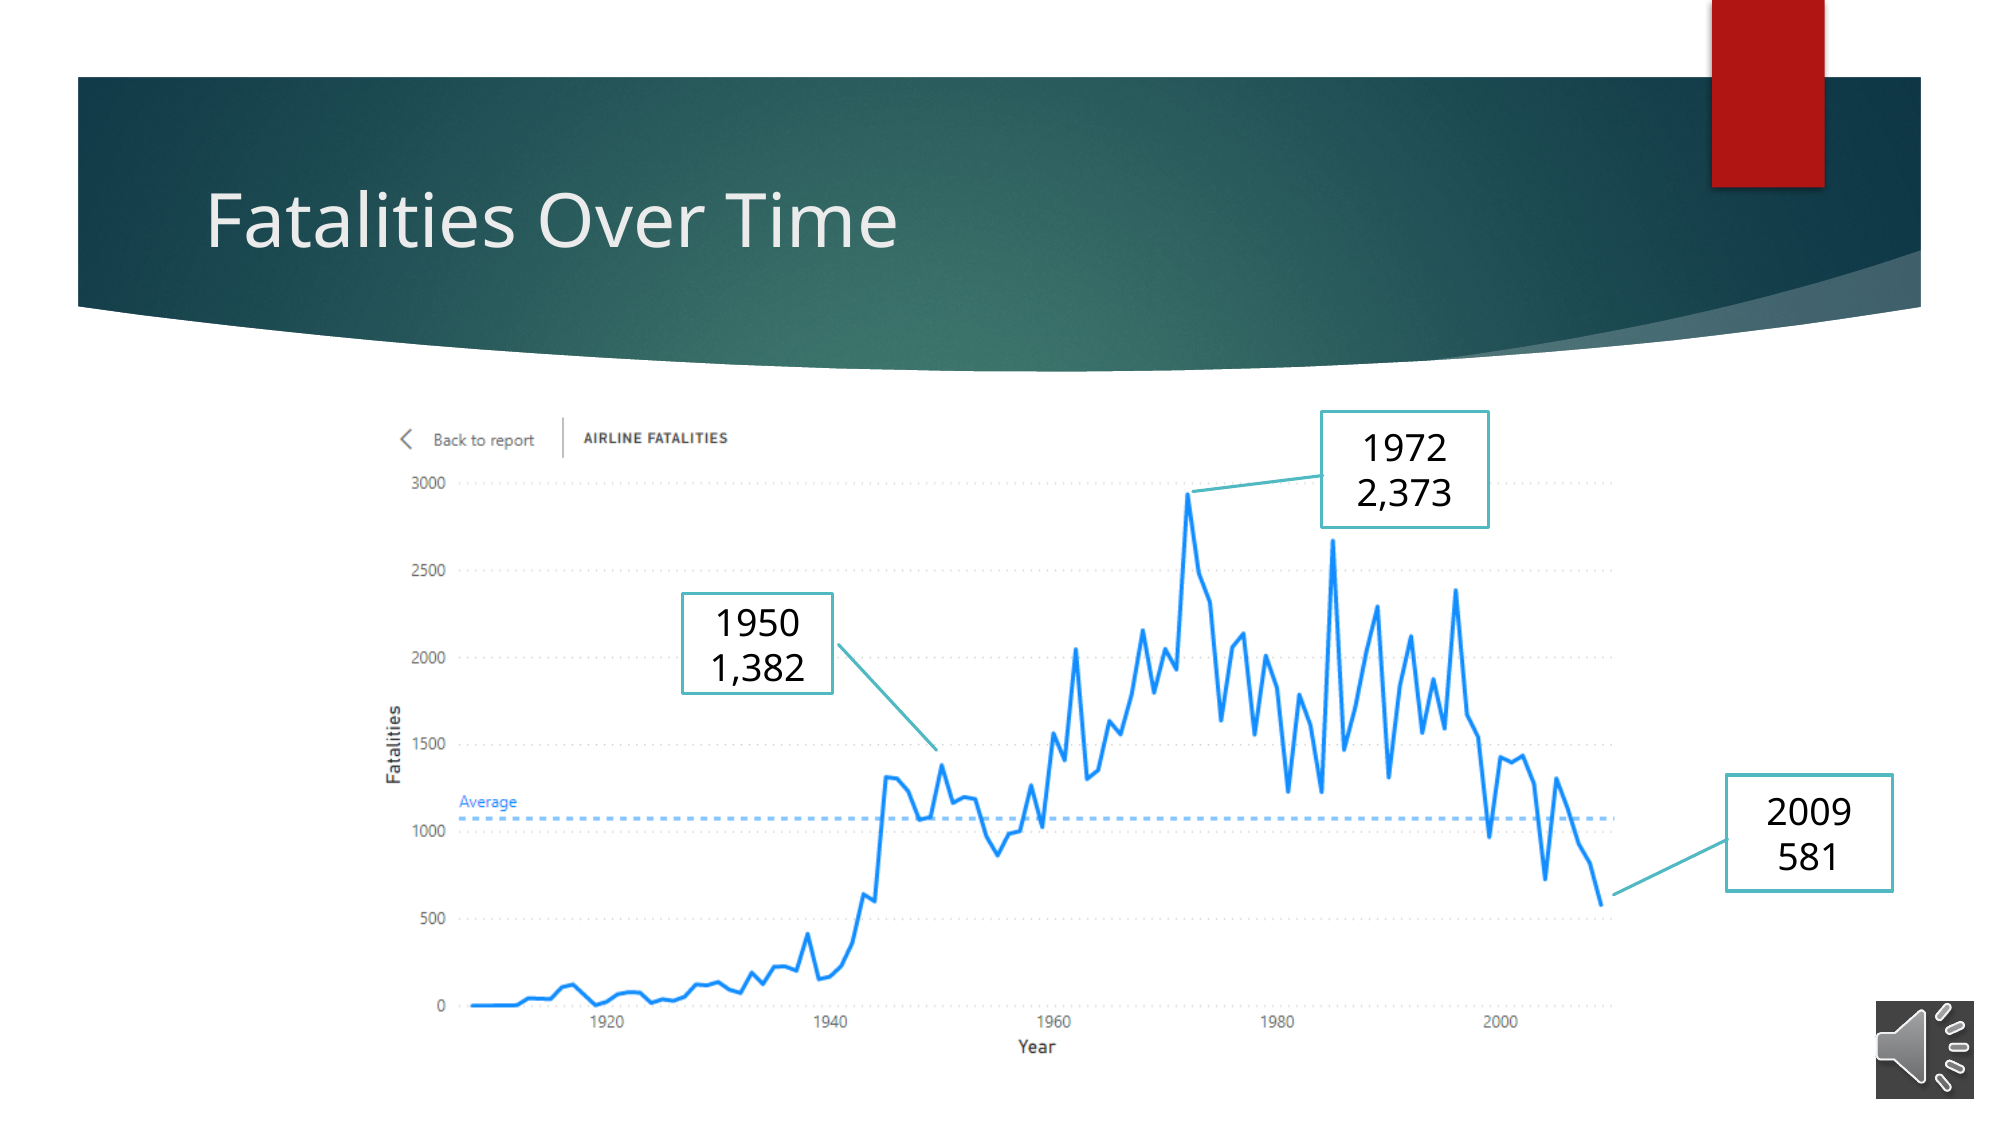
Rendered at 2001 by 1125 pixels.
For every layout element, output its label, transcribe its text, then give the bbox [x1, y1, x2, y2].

picture [383, 410, 1617, 1060]
text_box 2009 581 [1620, 773, 1894, 894]
picture [1874, 999, 1976, 1101]
title Fatalities Over Time [189, 159, 1638, 276]
